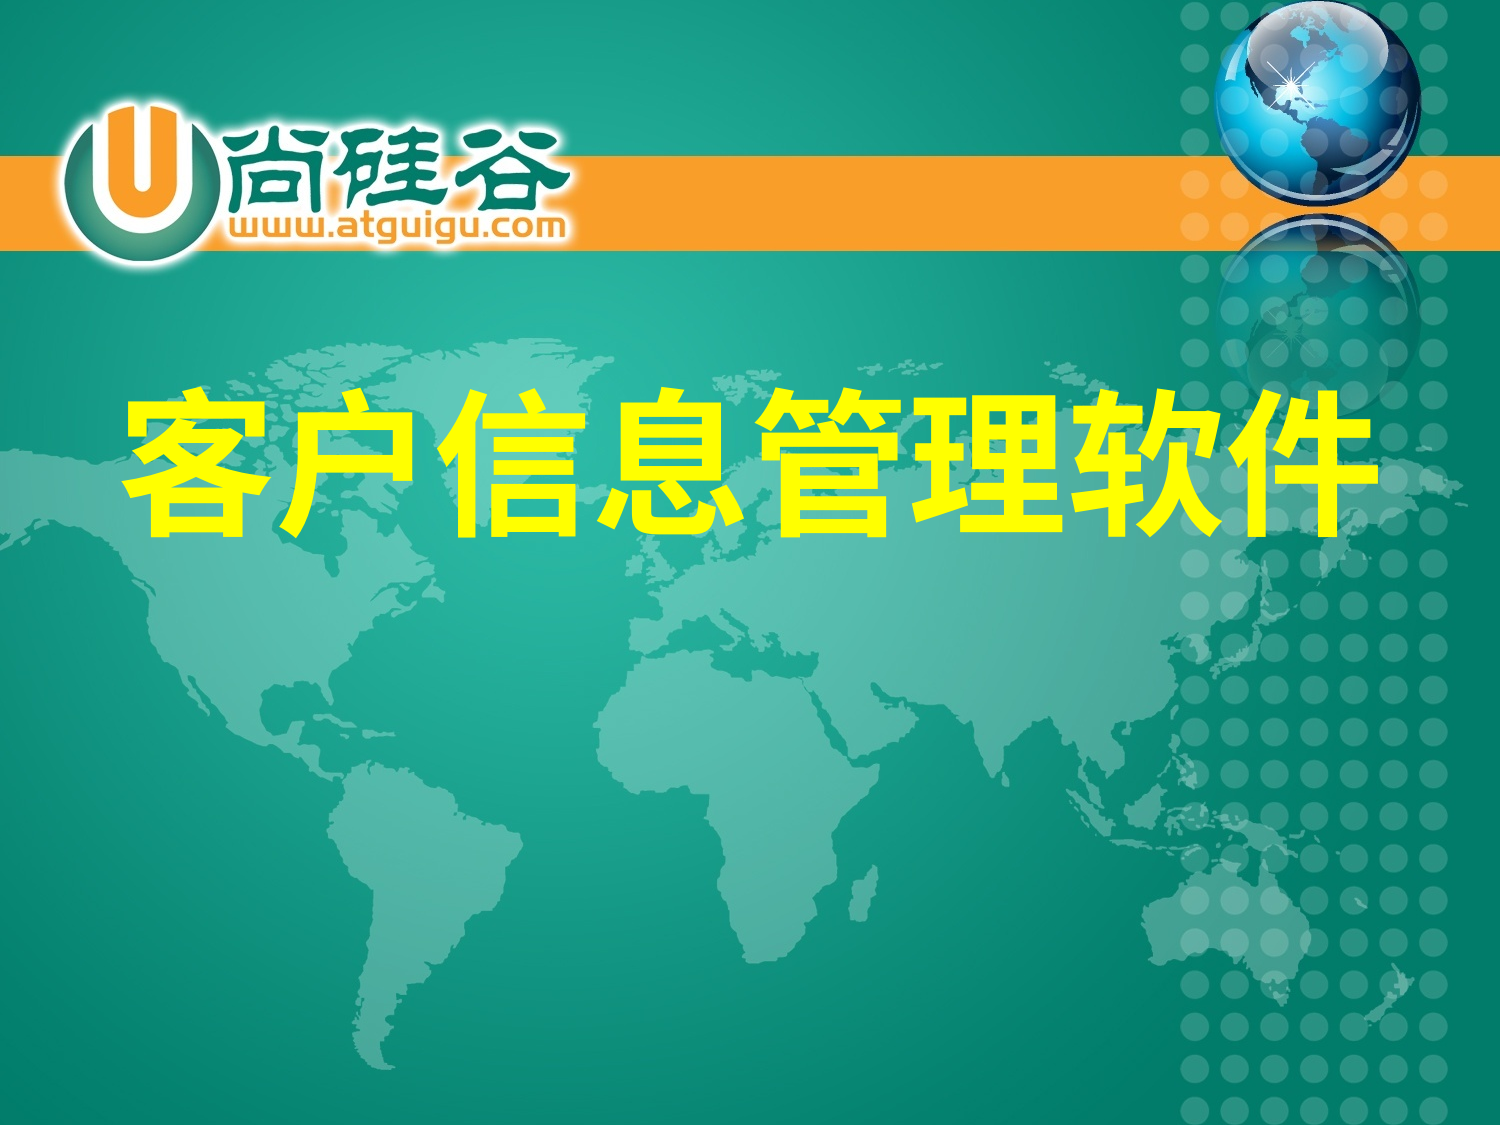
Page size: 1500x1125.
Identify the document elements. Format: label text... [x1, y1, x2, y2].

picture [0, 0, 1500, 1125]
title 客户信息管理软件 [84, 302, 1418, 607]
